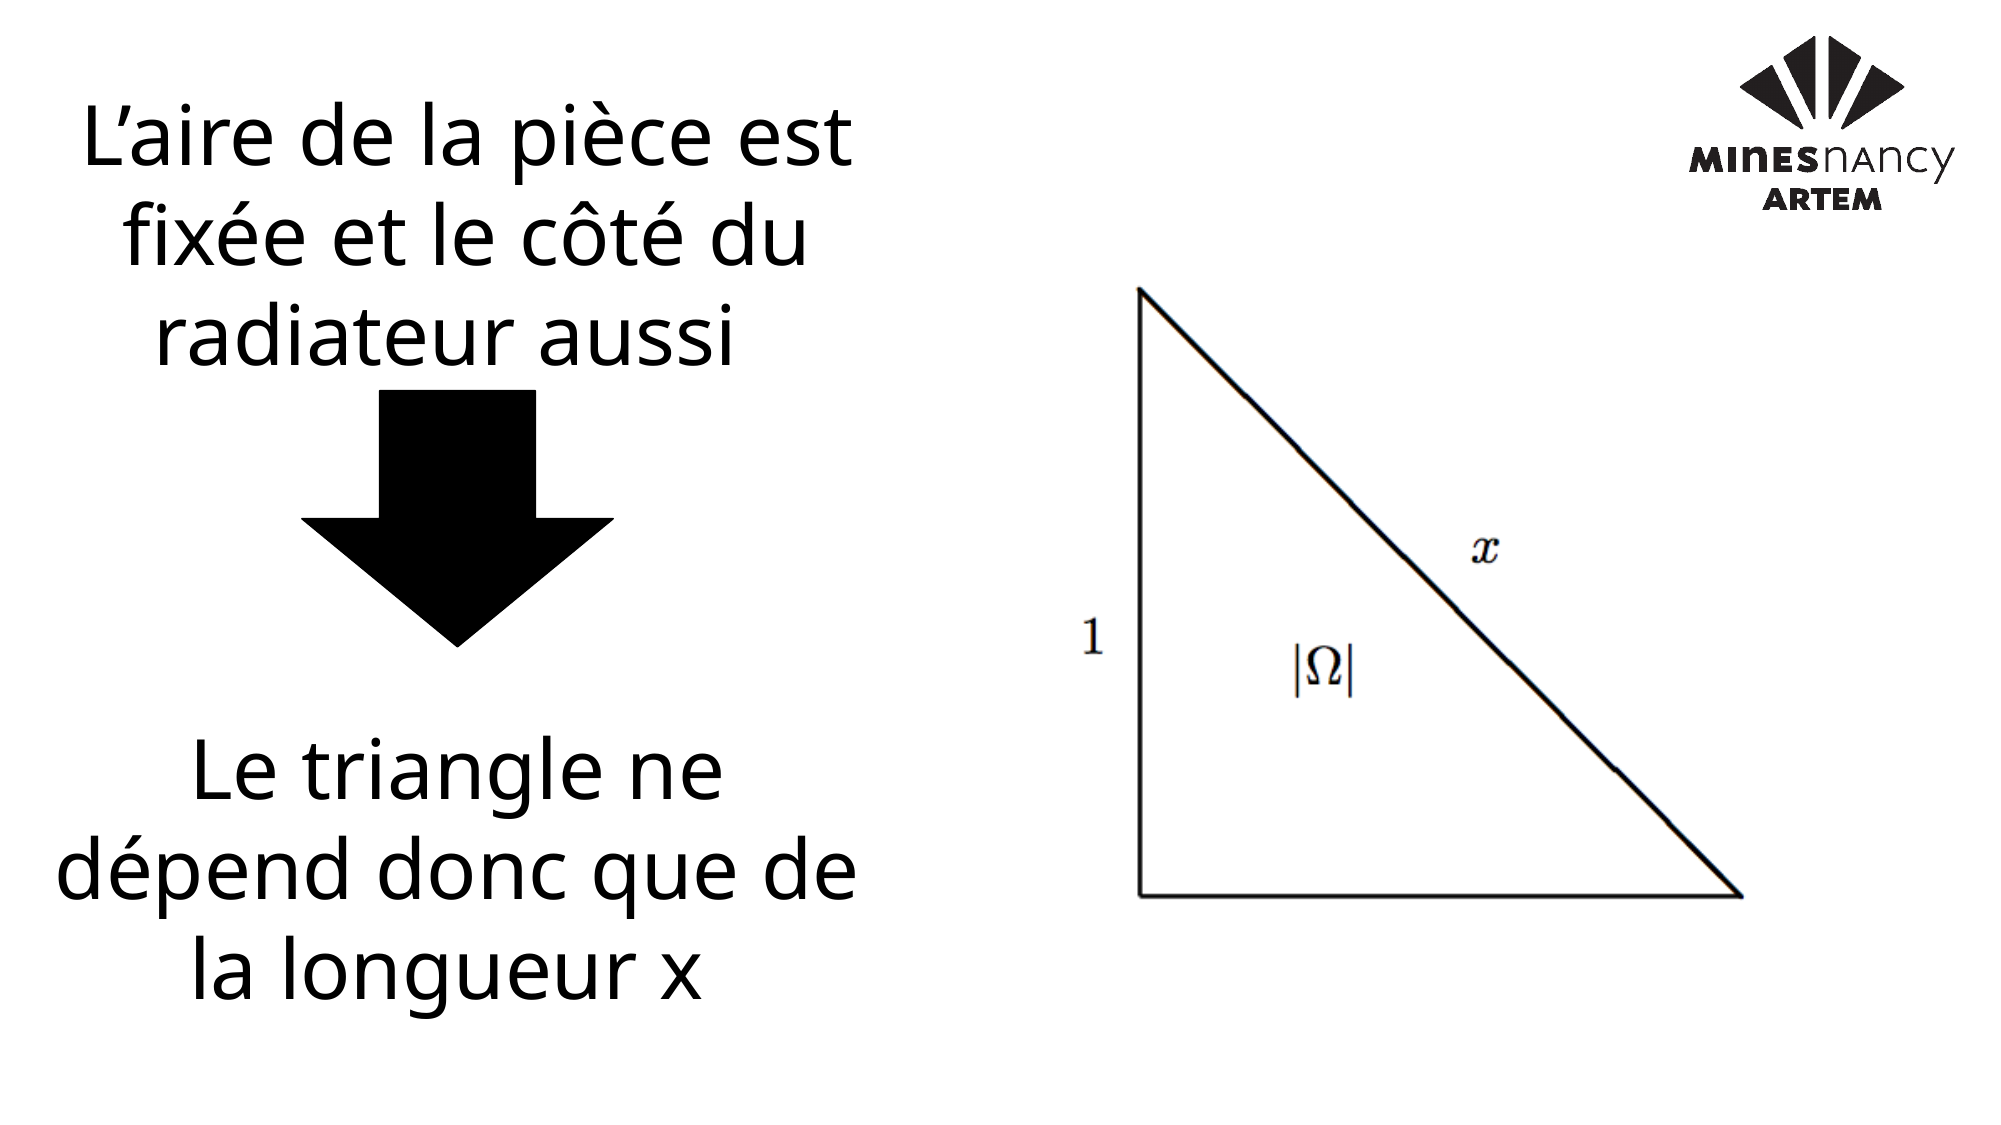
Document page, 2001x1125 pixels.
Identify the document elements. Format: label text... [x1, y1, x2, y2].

text_box Le triangle ne dépend donc que de la longueur x [28, 708, 887, 1104]
text_box [301, 389, 614, 648]
text_box L’aire de la pièce est fixée et le côté du radiateur aussi [44, 75, 891, 470]
picture [1009, 237, 1841, 1004]
picture [1689, 36, 1955, 210]
